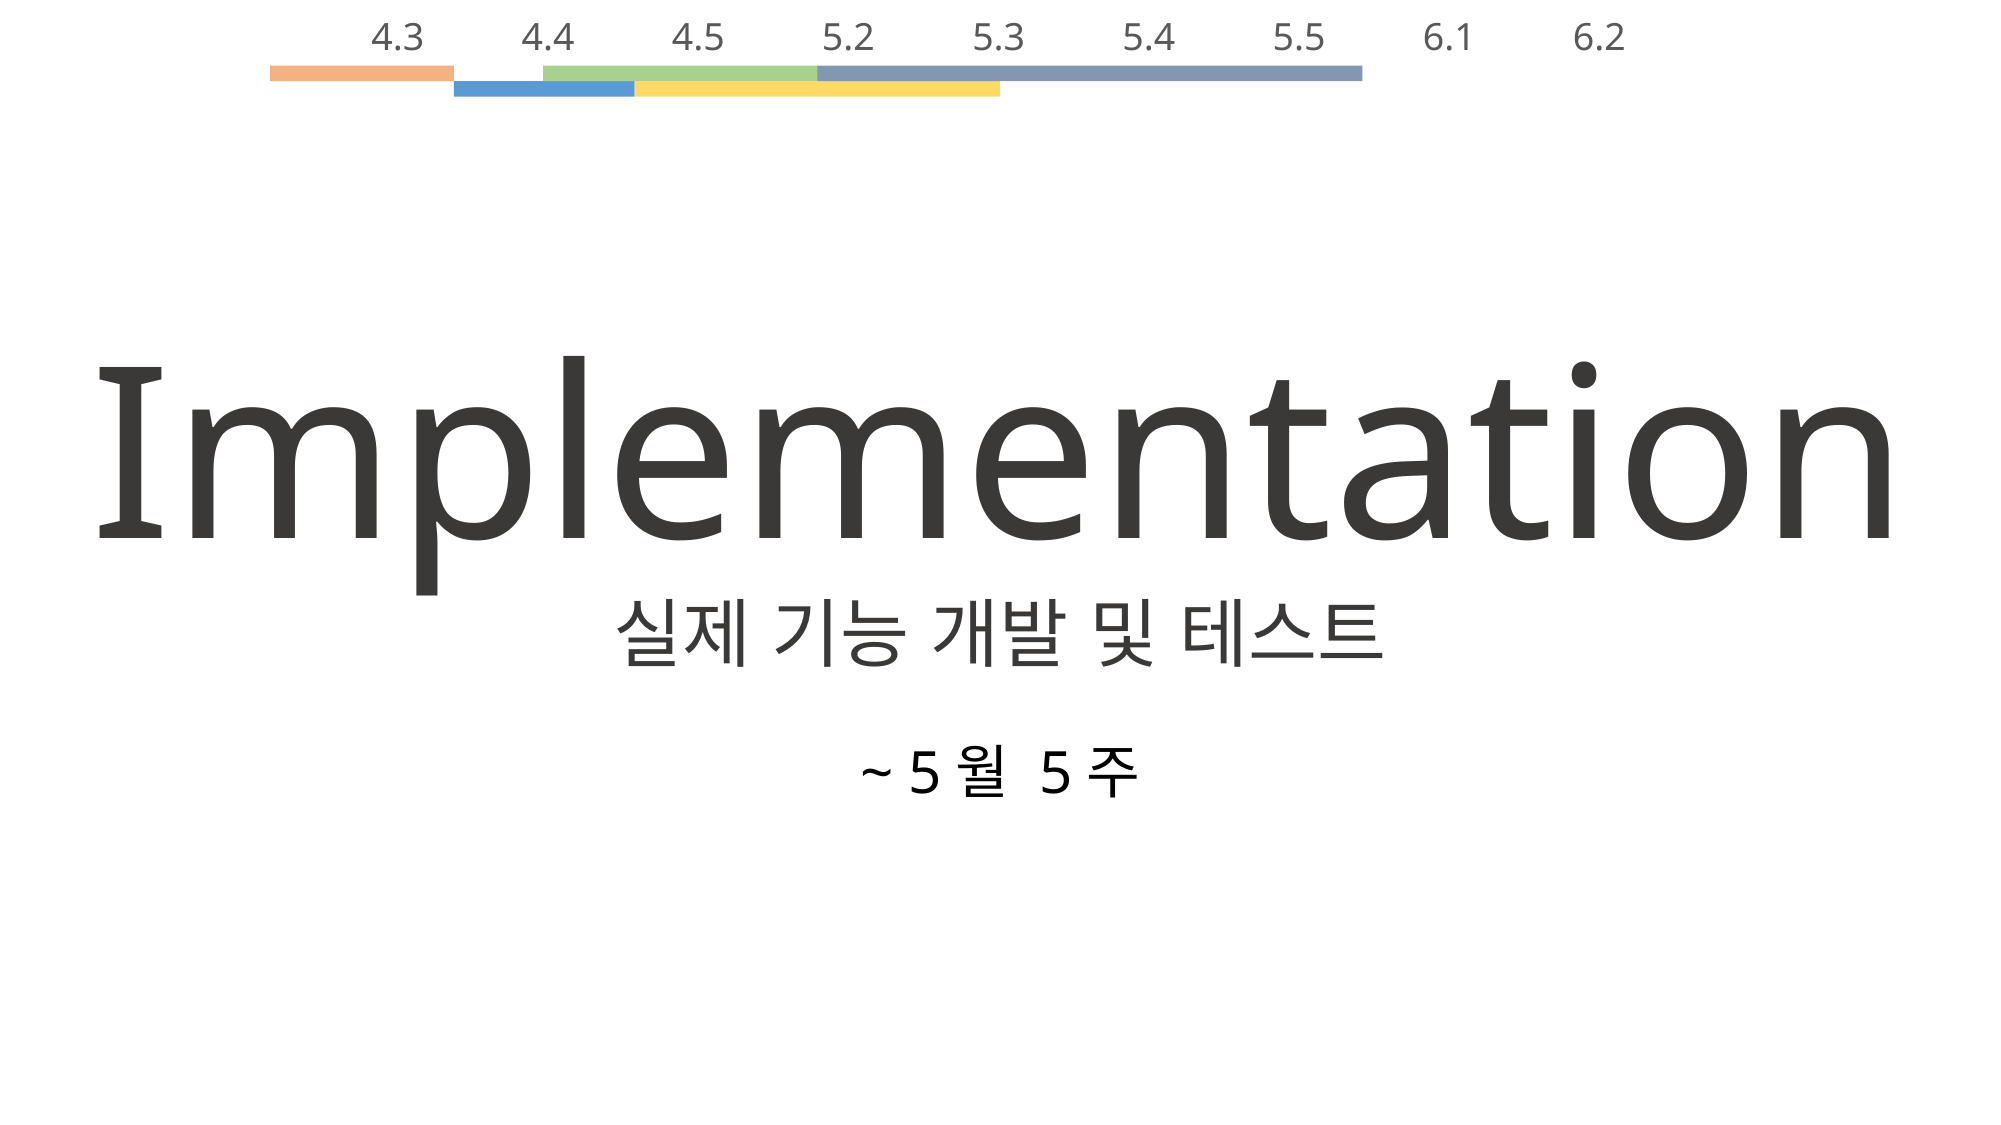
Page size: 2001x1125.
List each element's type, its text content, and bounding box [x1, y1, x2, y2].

text_box 4.3 4.4 4.5 5.2 5.3 5.4 5.5 6.1 6.2 [356, 5, 1644, 65]
text_box ~ 5월 5주 [845, 728, 1155, 813]
text_box [453, 80, 634, 98]
text_box [634, 80, 1001, 98]
text_box [816, 65, 1363, 82]
text_box [542, 65, 816, 82]
text_box [269, 65, 455, 82]
text_box Implementation 실제 기능 개발 및 테스트 [76, 291, 1924, 684]
